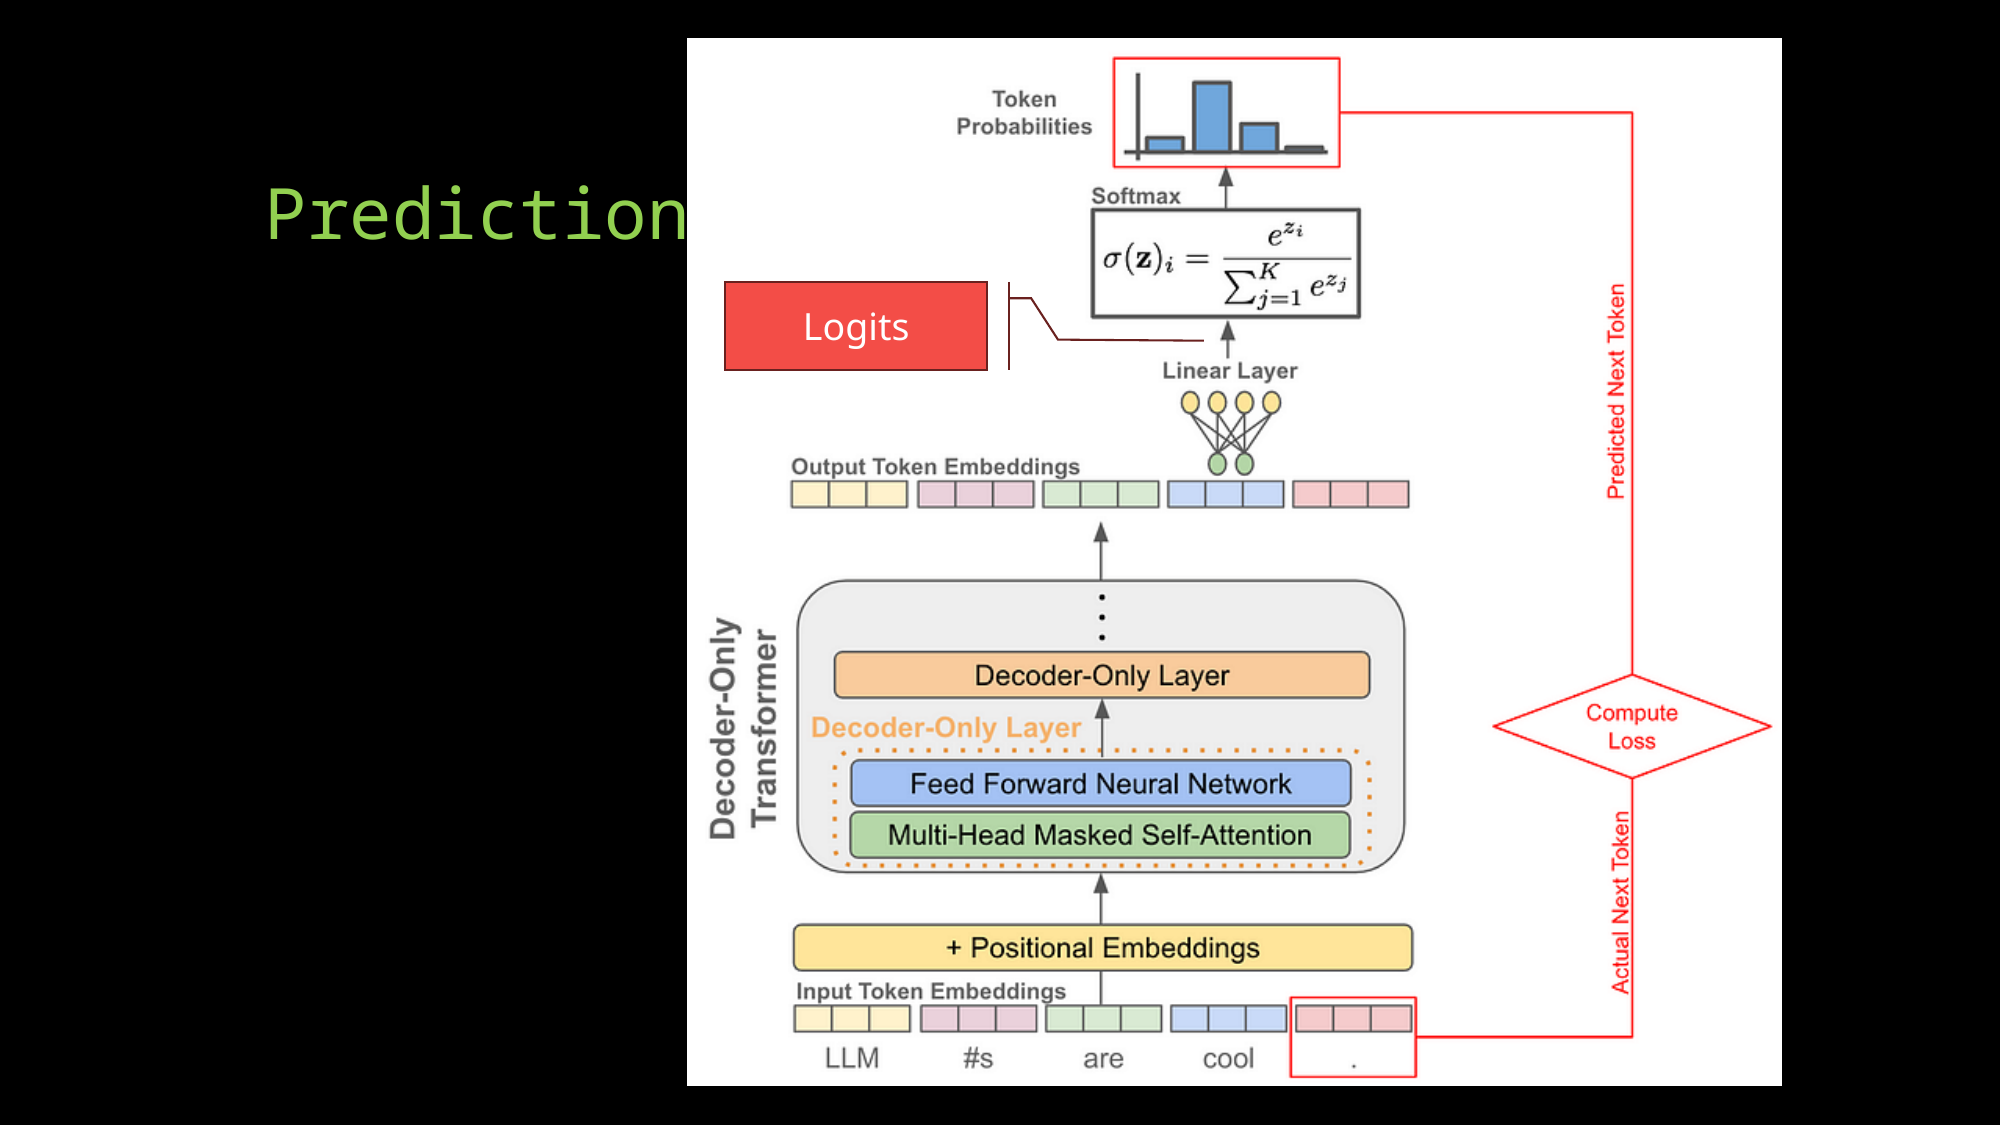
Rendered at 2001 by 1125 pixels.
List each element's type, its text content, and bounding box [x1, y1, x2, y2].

title Prediction [249, 75, 687, 263]
picture [687, 38, 1782, 1086]
